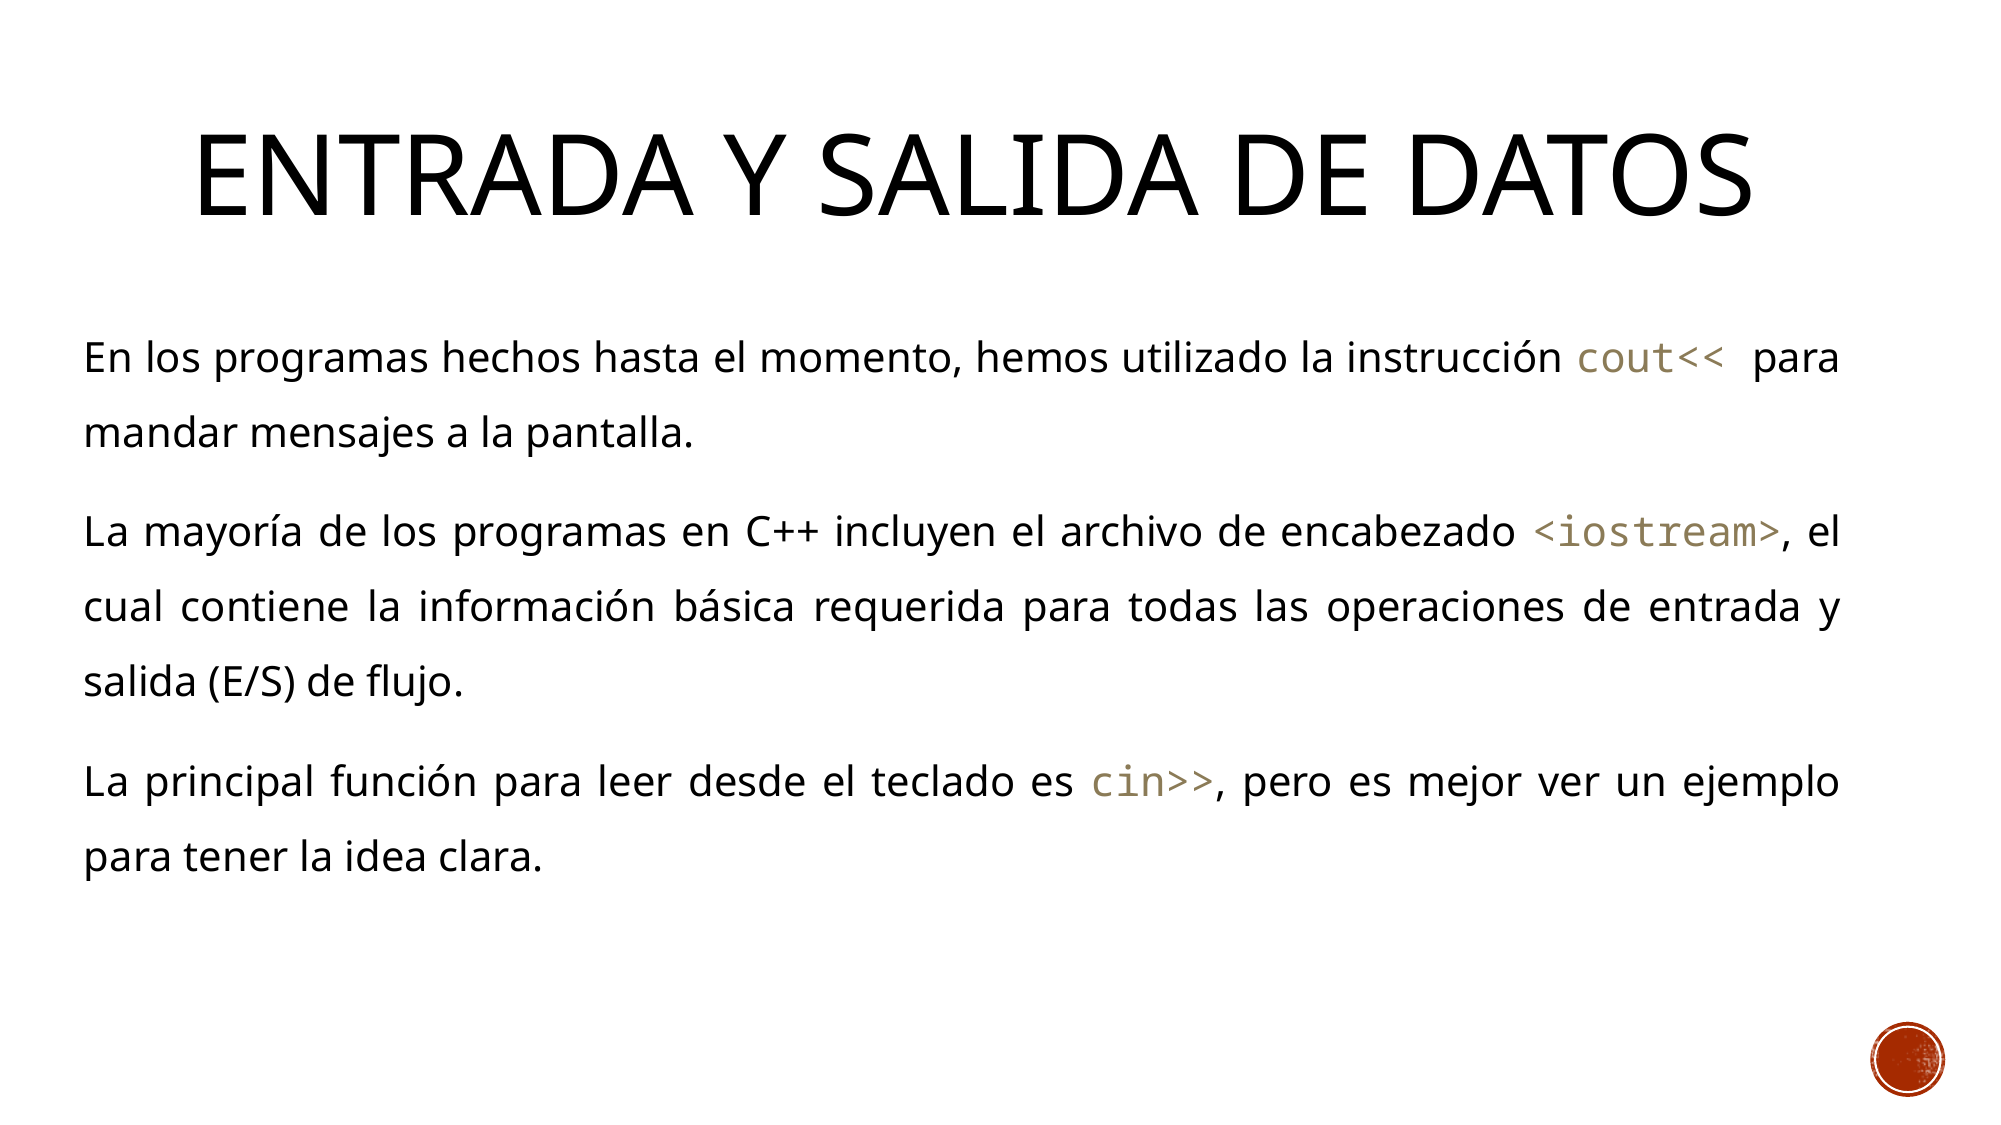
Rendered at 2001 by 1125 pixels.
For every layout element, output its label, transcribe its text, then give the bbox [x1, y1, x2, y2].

list En los programas hechos hasta el momento, hemos utilizado la instrucción cout<< para mandar mensajes a la pantalla. La mayoría de los programas en C++ incluyen el archivo de encabezado <iostream>, el cual contiene la información básica requerida para todas las operaciones de entrada y salida (E/S) de flujo. La principal función para leer desde el teclado es cin>>, pero es mejor ver un ejemplo para tener la idea clara. [68, 297, 1857, 1016]
title Entrada y salida de datos [175, 79, 1826, 279]
